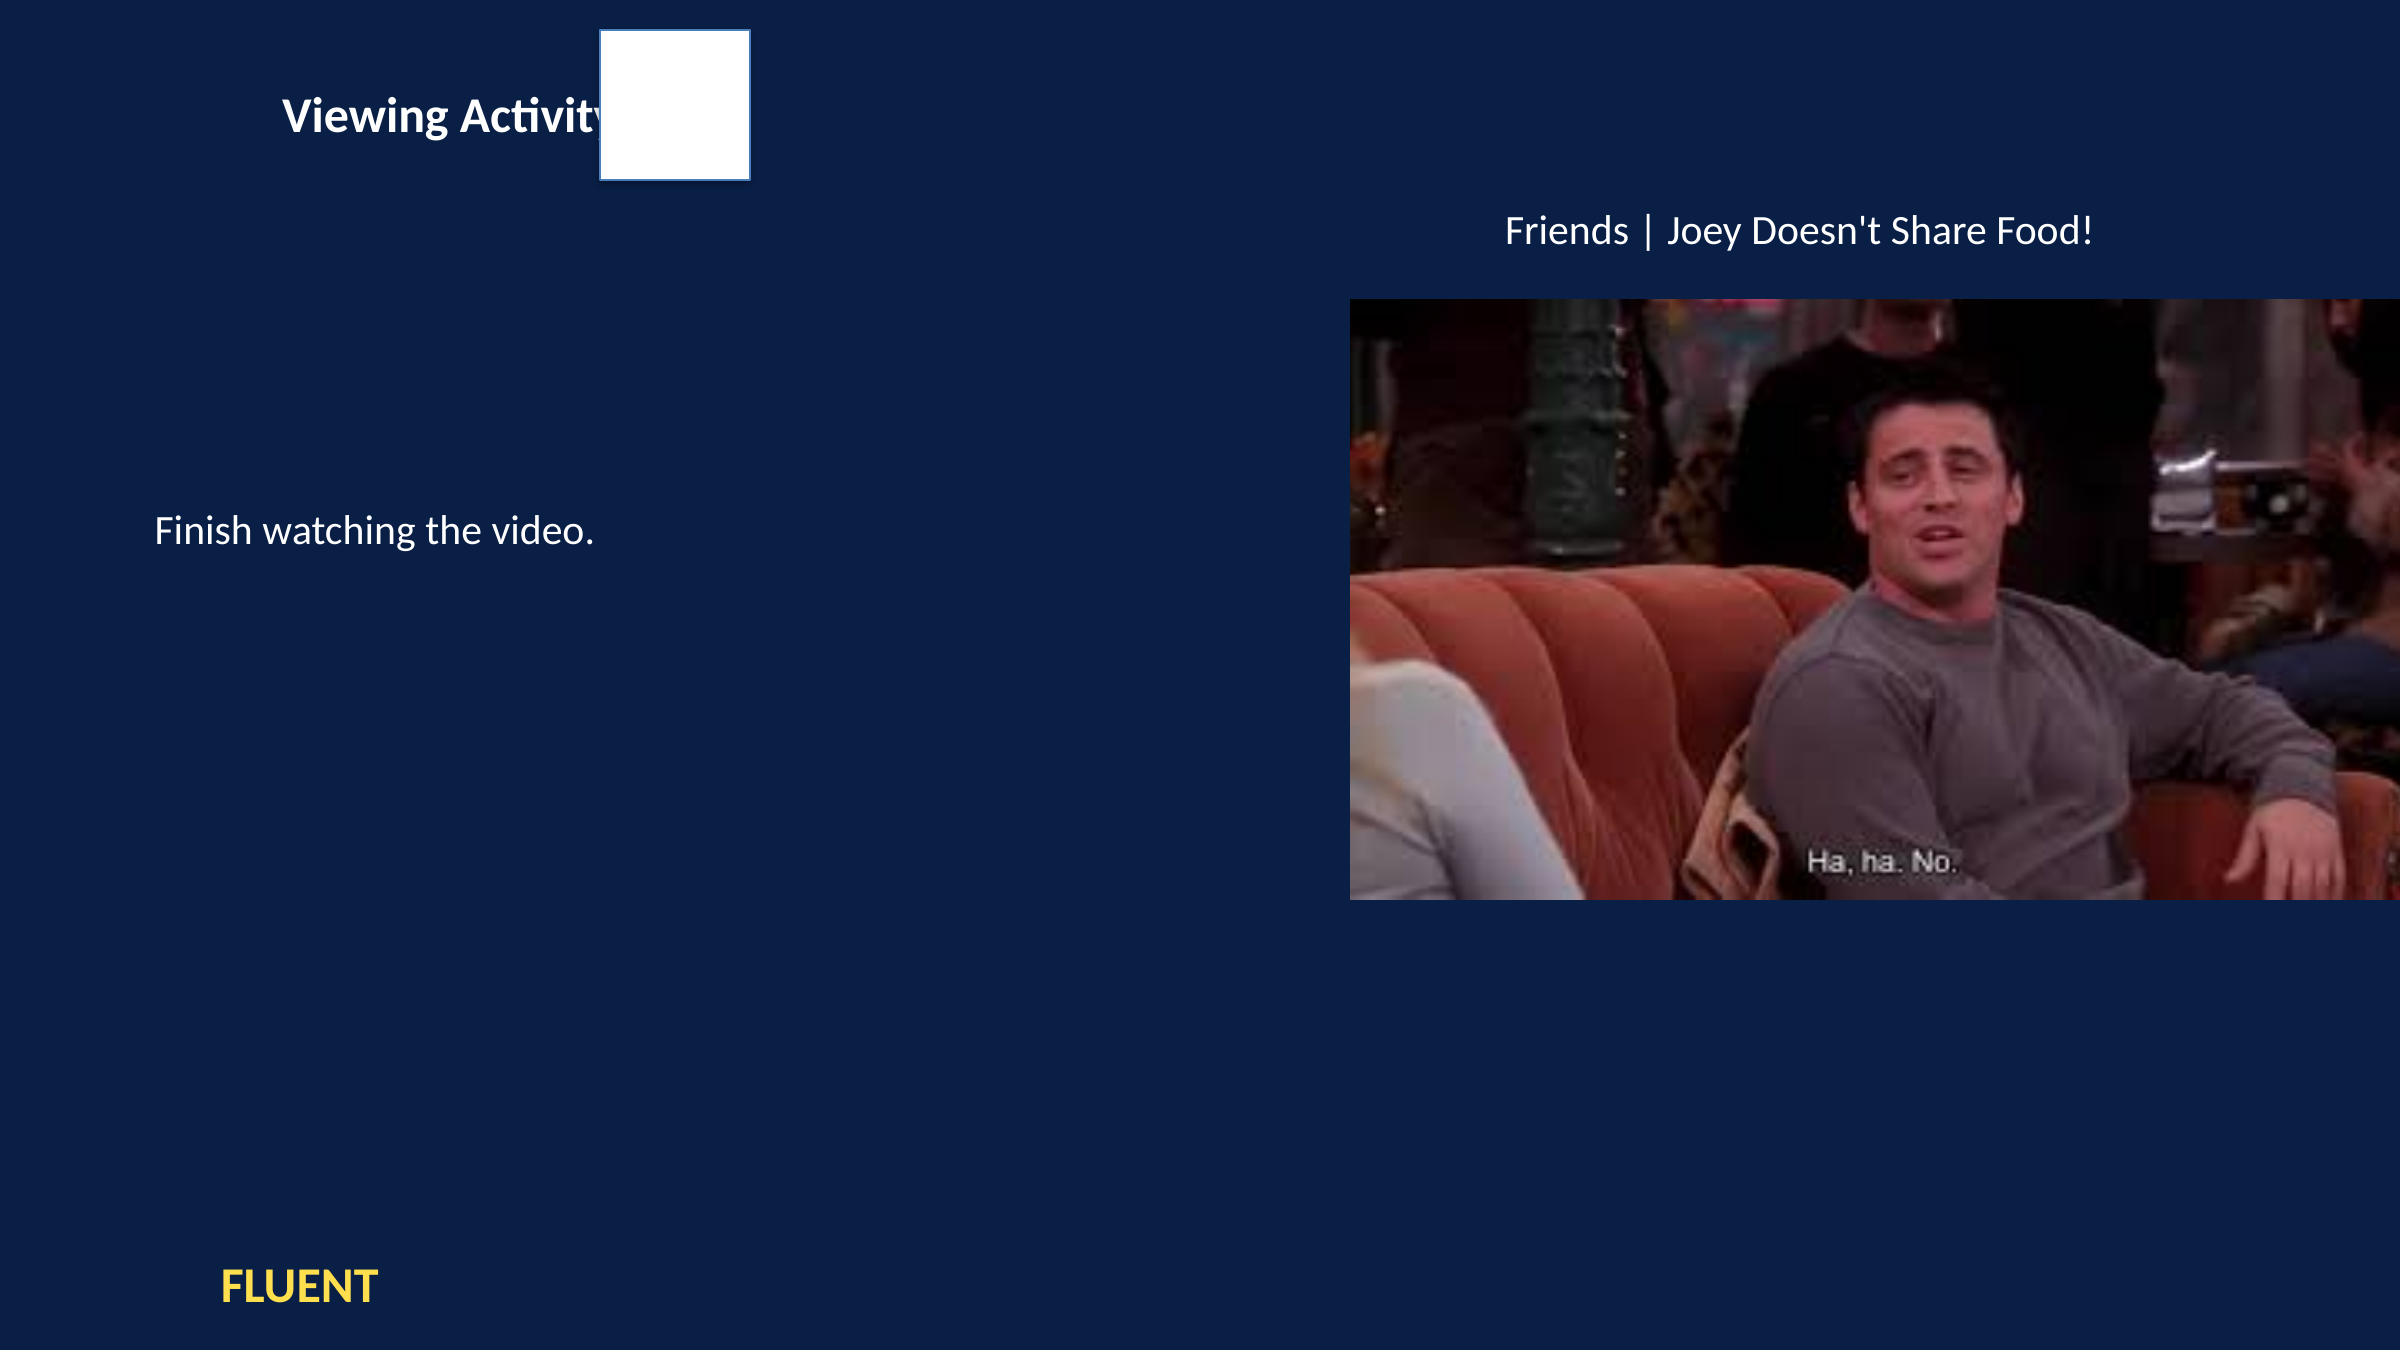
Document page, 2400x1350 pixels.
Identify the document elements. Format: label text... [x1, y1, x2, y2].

text_box Friends | Joey Doesn't Share Food! [1490, 195, 2110, 260]
text_box Viewing Activity [267, 29, 598, 150]
text_box FLUENT [206, 1199, 394, 1320]
picture [1349, 299, 2400, 901]
text_box [599, 29, 751, 181]
text_box Finish watching the video. [139, 449, 611, 560]
